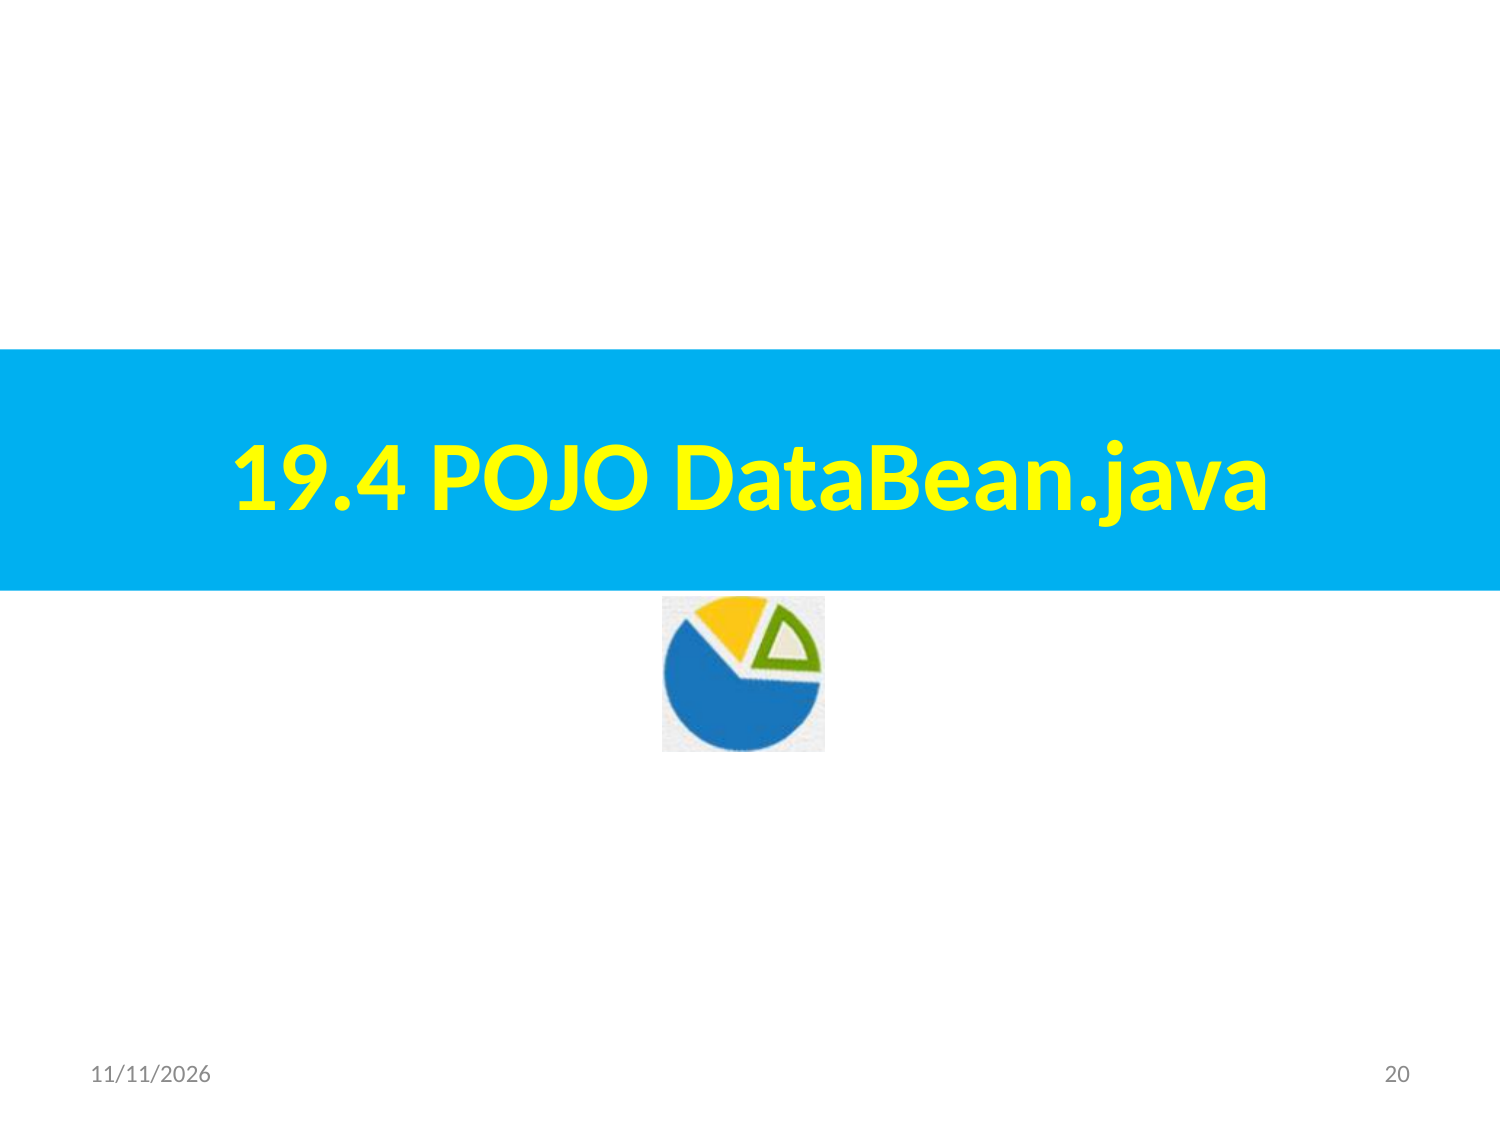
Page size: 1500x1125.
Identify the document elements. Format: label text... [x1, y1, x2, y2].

title 19.4 POJO DataBean.java [0, 349, 1500, 591]
slide_number 20 [1074, 1042, 1425, 1103]
picture [662, 595, 826, 752]
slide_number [75, 1042, 425, 1103]
